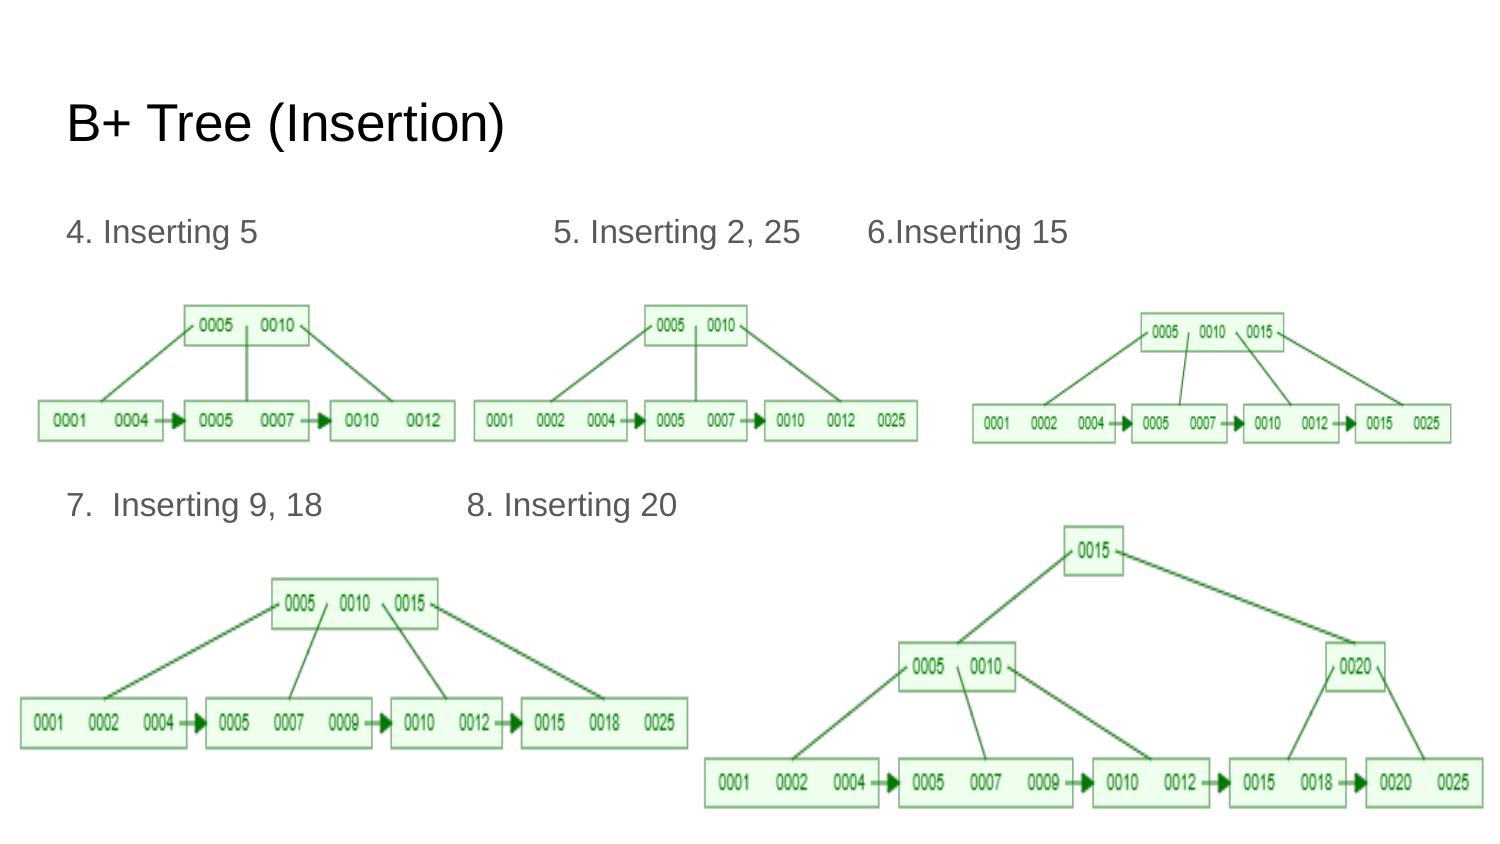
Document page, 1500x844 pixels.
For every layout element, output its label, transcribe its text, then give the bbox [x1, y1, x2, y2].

picture [12, 482, 1500, 844]
picture [19, 269, 931, 474]
list 4. Inserting 5 5. Inserting 2, 25 6.Inserting 15 7. Inserting 9, 18 8. Inserting 20 [51, 189, 1476, 480]
title B+ Tree (Insertion) [51, 72, 1449, 167]
list 4. Inserting 5 5. Inserting 2, 25 6.Inserting 15 7. Inserting 9, 18 8. Inserting 20 [51, 482, 689, 544]
picture [964, 289, 1464, 452]
